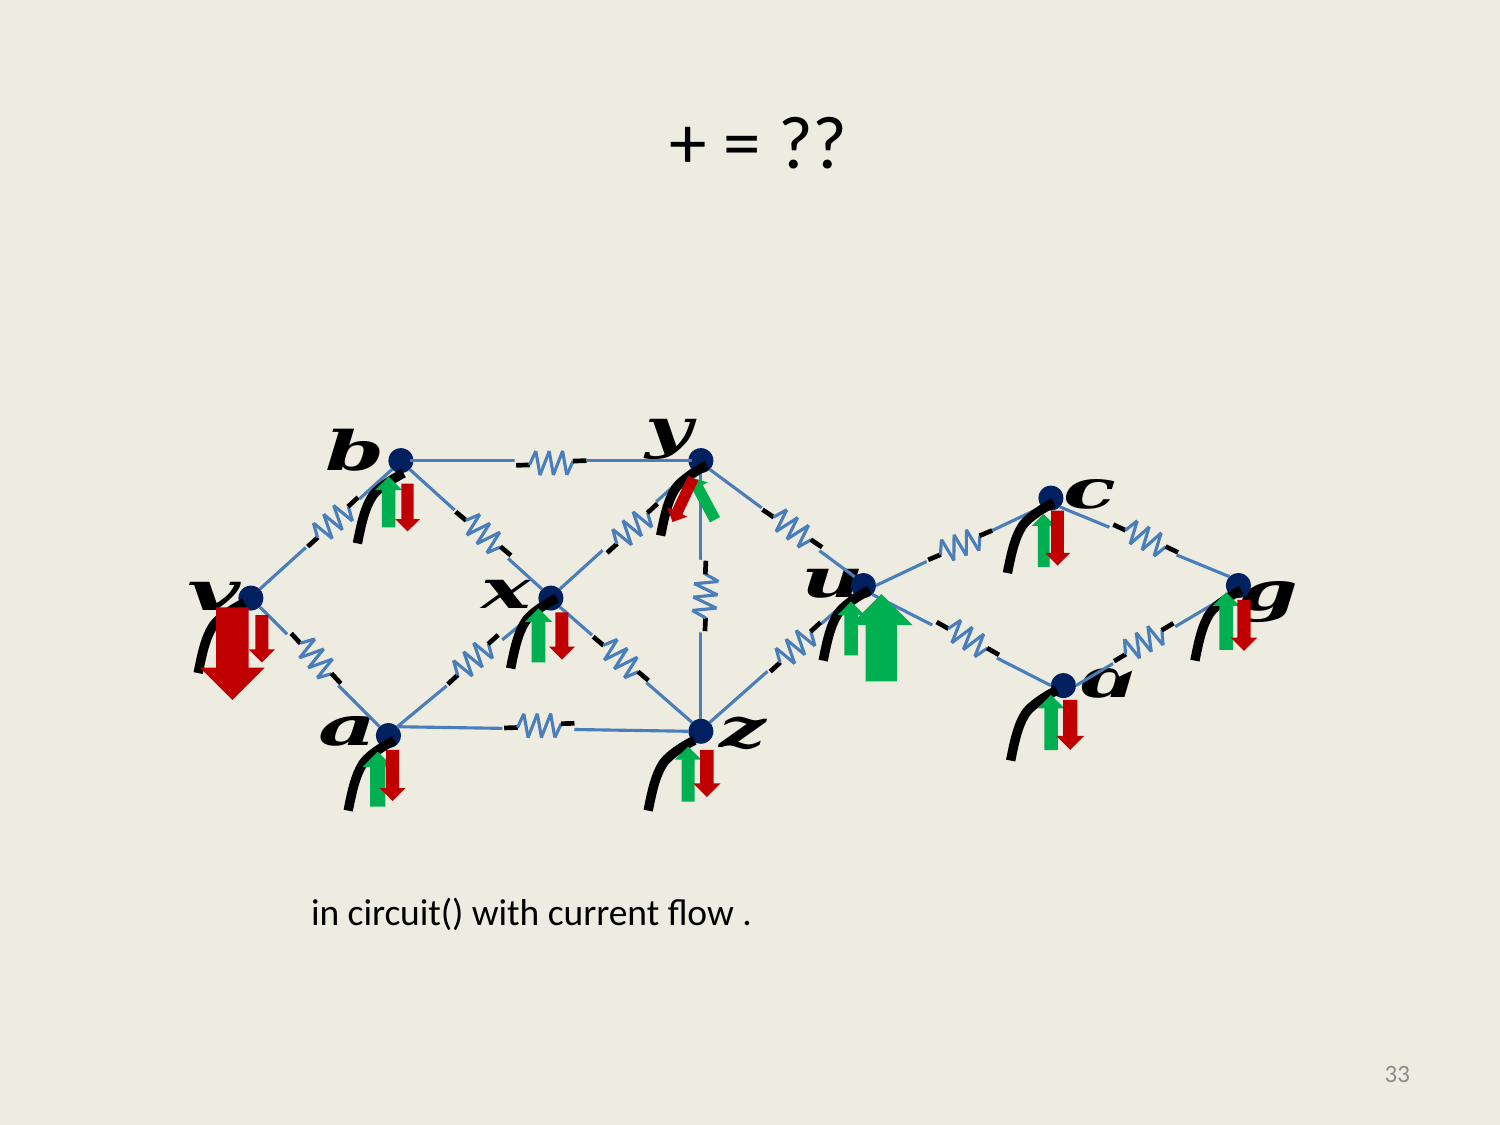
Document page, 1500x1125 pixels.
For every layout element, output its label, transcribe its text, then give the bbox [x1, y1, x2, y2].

slide_number 33 [1074, 1042, 1425, 1103]
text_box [187, 399, 1304, 807]
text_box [248, 475, 1258, 802]
